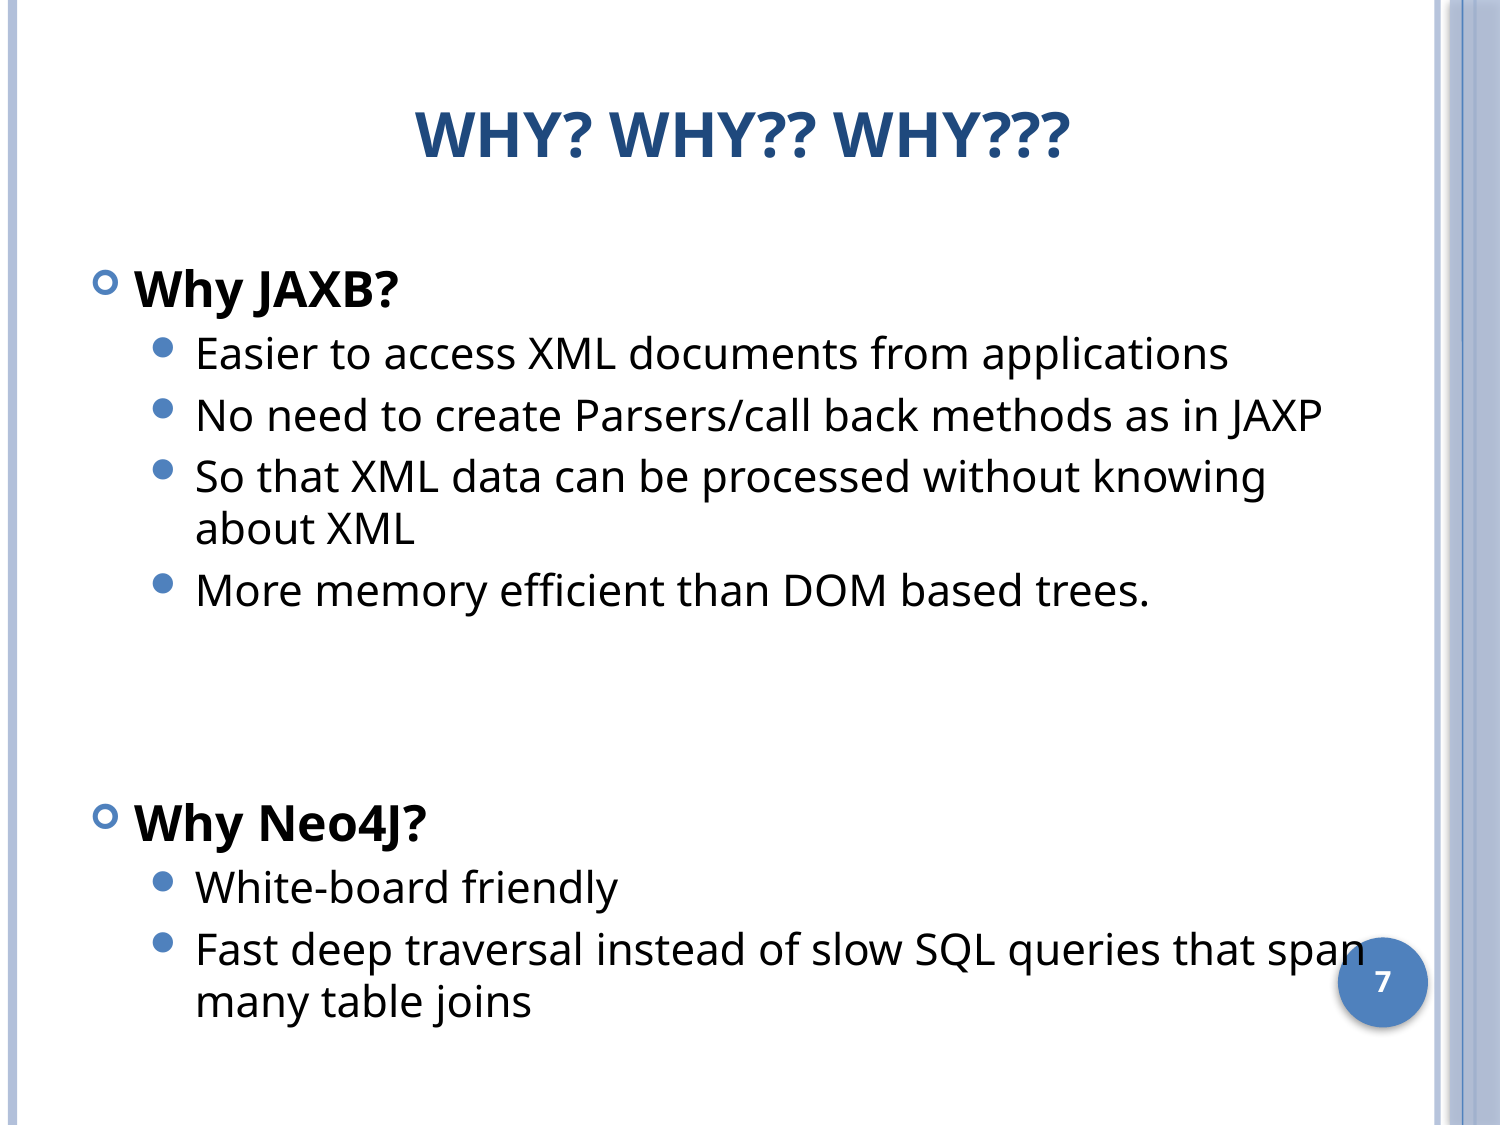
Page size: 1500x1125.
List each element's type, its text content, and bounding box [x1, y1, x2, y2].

slide_number 7 [1413, 940, 1434, 1027]
list Why? Why?? Why??? Why JAXB? Easier to access XML documents from applications No need to create Parsers/call back methods as in JAXP So that XML data can be processed without knowing about XML More memory efficient than DOM based trees. Why Neo4J? White-board friendly Fast deep traversal instead of slow SQL queries that span many table joins [75, 87, 1413, 1062]
